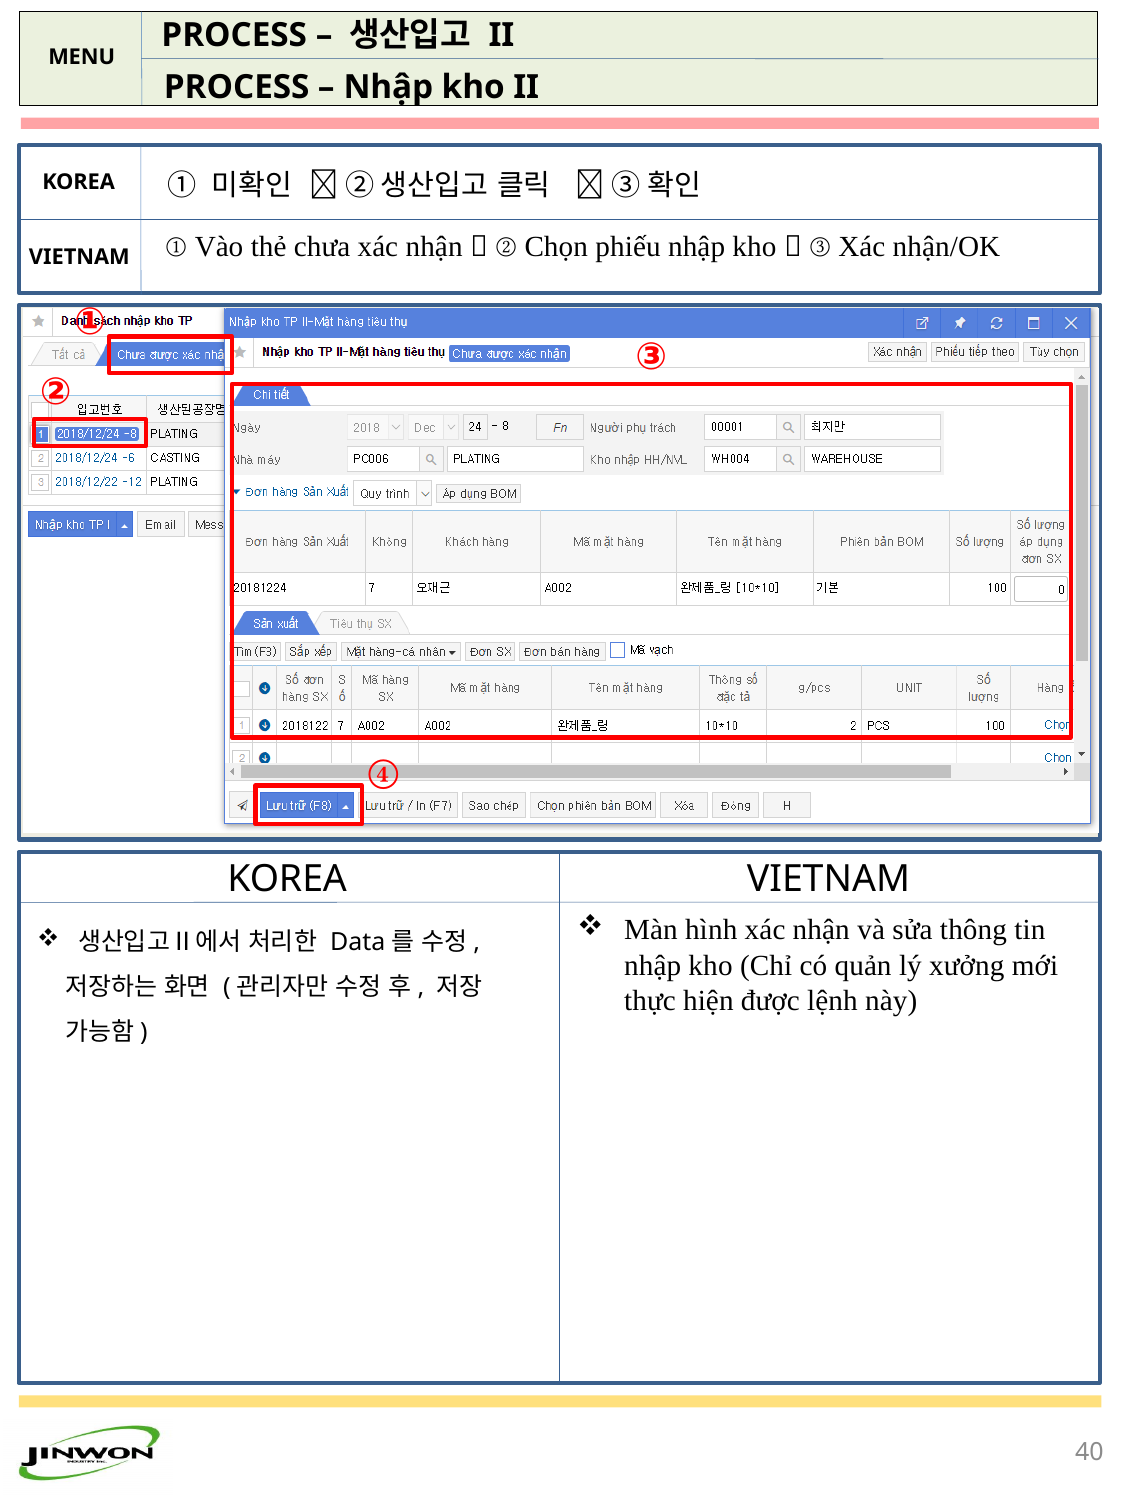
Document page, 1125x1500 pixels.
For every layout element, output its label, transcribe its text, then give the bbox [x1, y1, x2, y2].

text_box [21, 903, 1096, 1237]
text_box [17, 288, 1071, 825]
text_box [146, 5, 1100, 160]
slide_number 40 [856, 1412, 1119, 1493]
picture [23, 308, 1099, 833]
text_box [150, 158, 1098, 308]
picture [3, 1417, 173, 1495]
